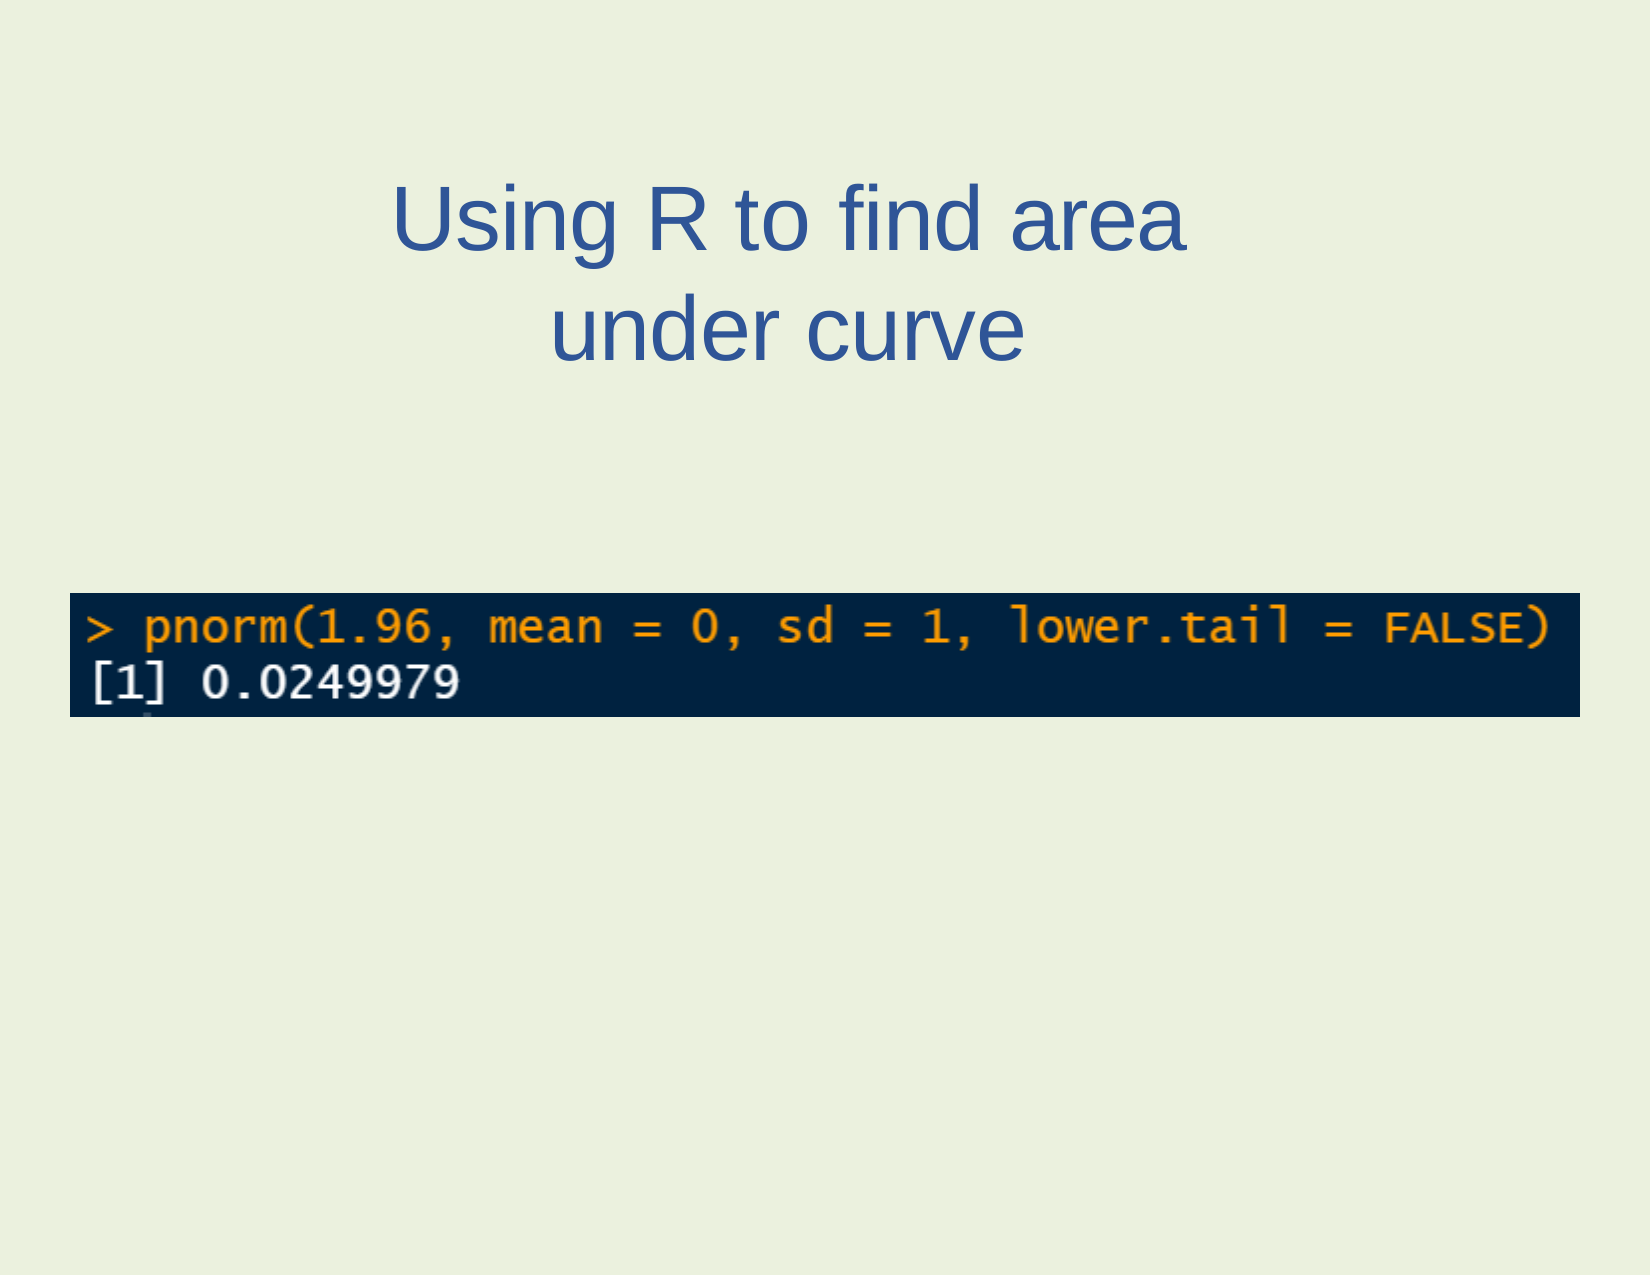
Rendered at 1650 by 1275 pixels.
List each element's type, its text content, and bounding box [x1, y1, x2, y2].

picture [70, 592, 1580, 717]
text_box Using R to find area under curve [324, 149, 1250, 379]
